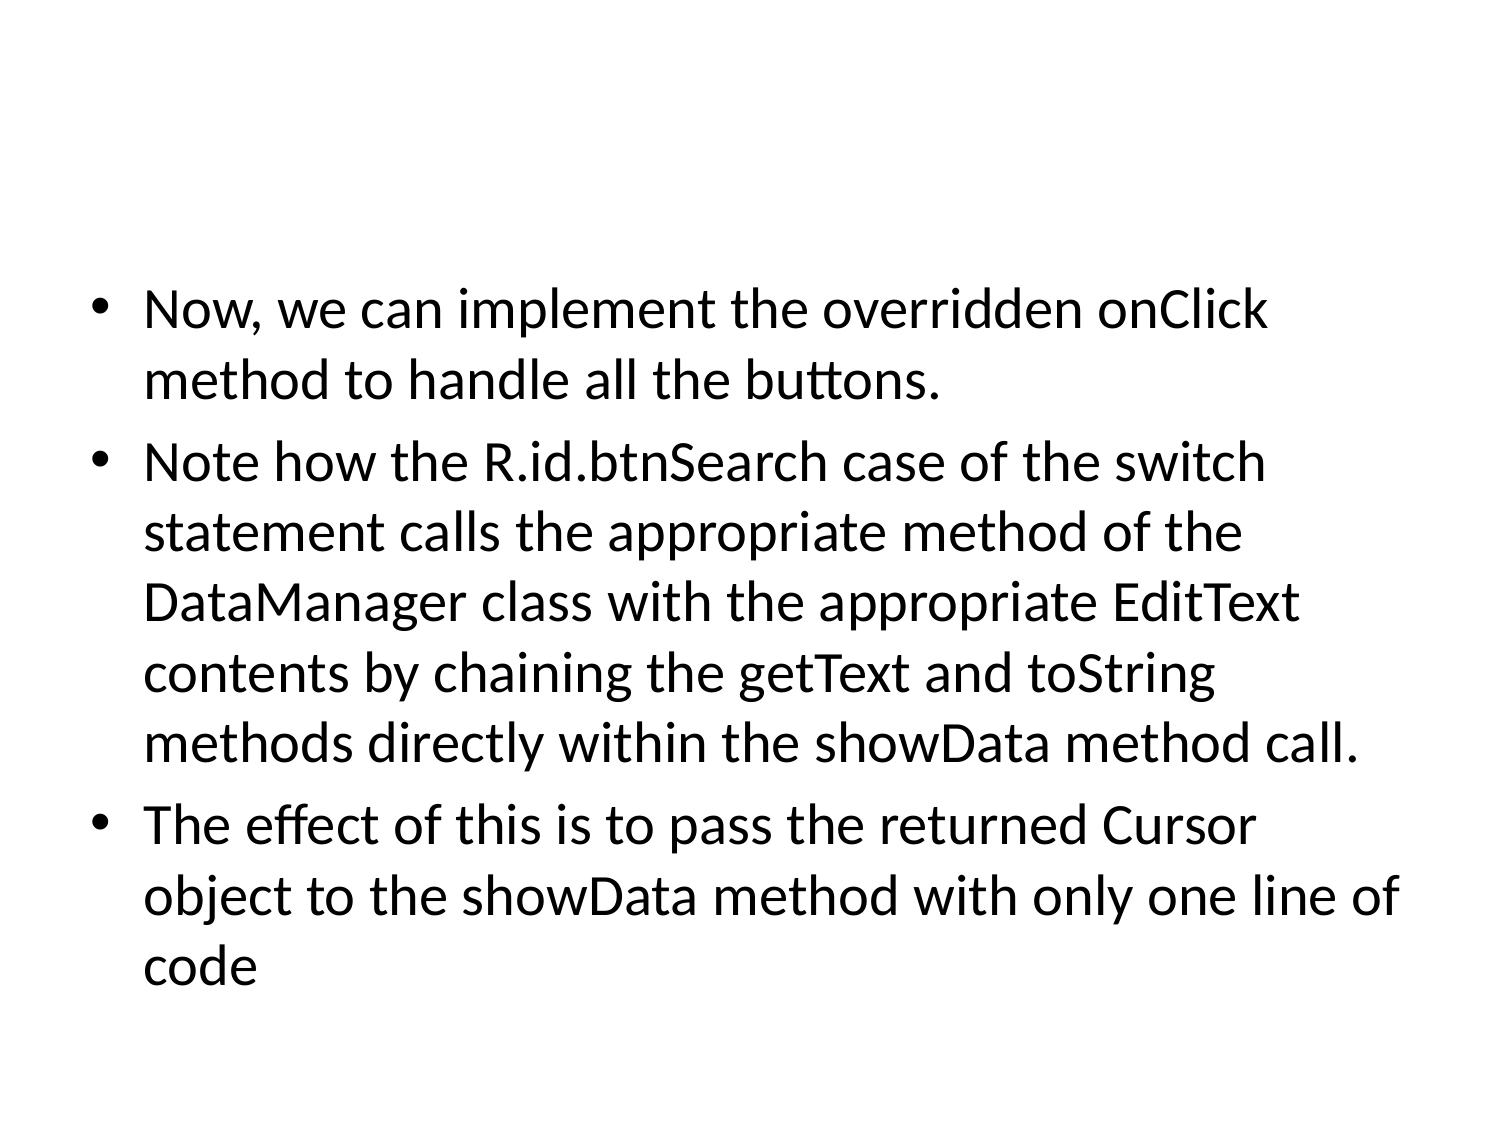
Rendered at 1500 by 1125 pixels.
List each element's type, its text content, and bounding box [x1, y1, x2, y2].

list Now, we can implement the overridden onClick method to handle all the buttons. Note how the R.id.btnSearch case of the switch statement calls the appropriate method of the DataManager class with the appropriate EditText contents by chaining the getText and toString methods directly within the showData method call. The effect of this is to pass the returned Cursor object to the showData method with only one line of code [75, 262, 1425, 1005]
